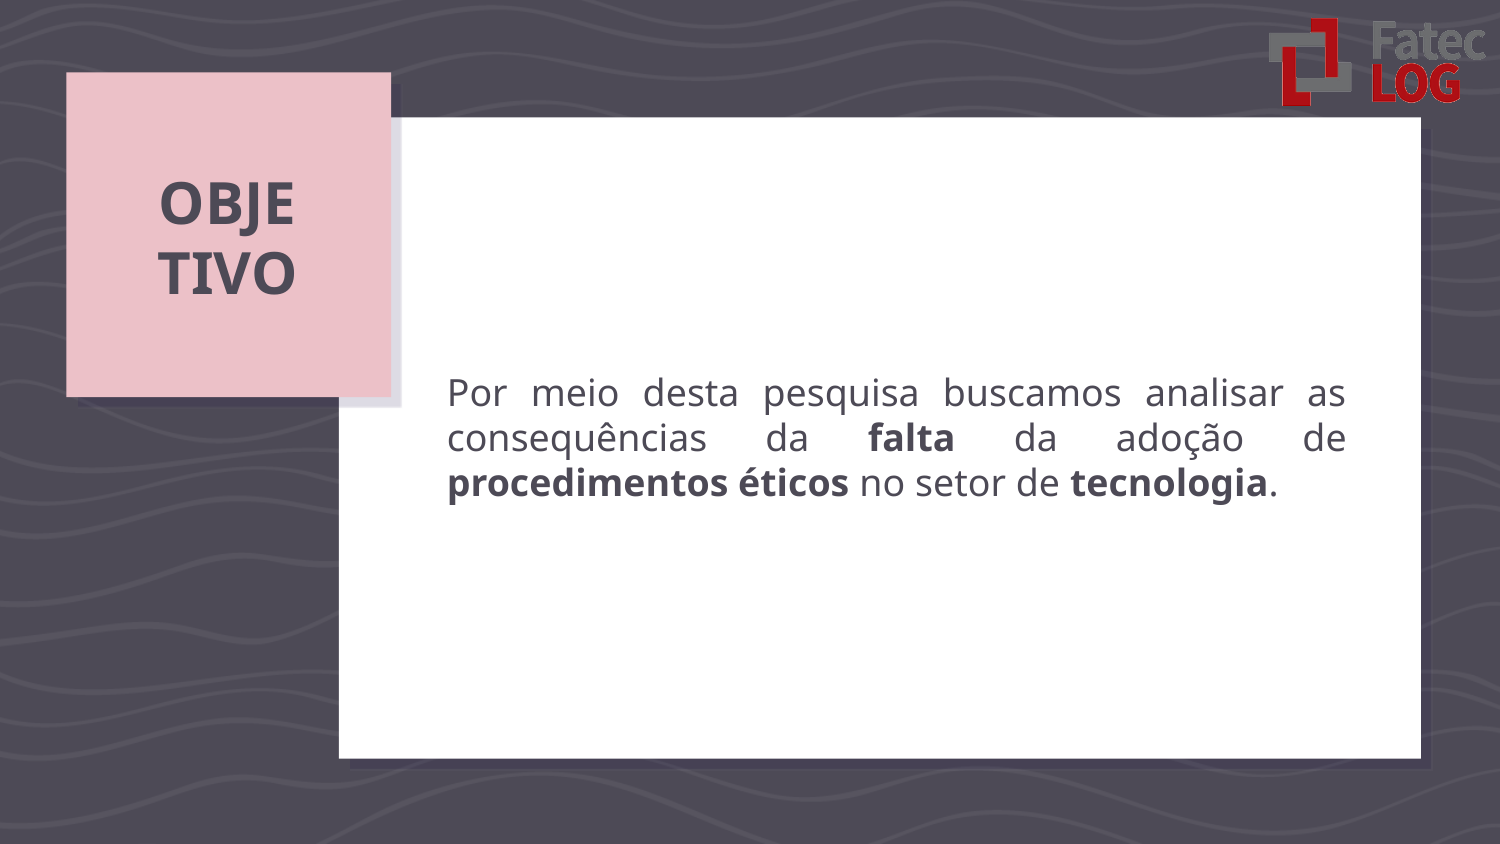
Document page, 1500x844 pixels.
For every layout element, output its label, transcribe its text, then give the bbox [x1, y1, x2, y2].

text_box OBJE TIVO [88, 88, 367, 384]
text_box Por meio desta pesquisa buscamos analisar as consequências da falta da adoção de procedimentos éticos no setor de tecnologia. [432, 157, 1362, 715]
picture [1259, 11, 1489, 116]
